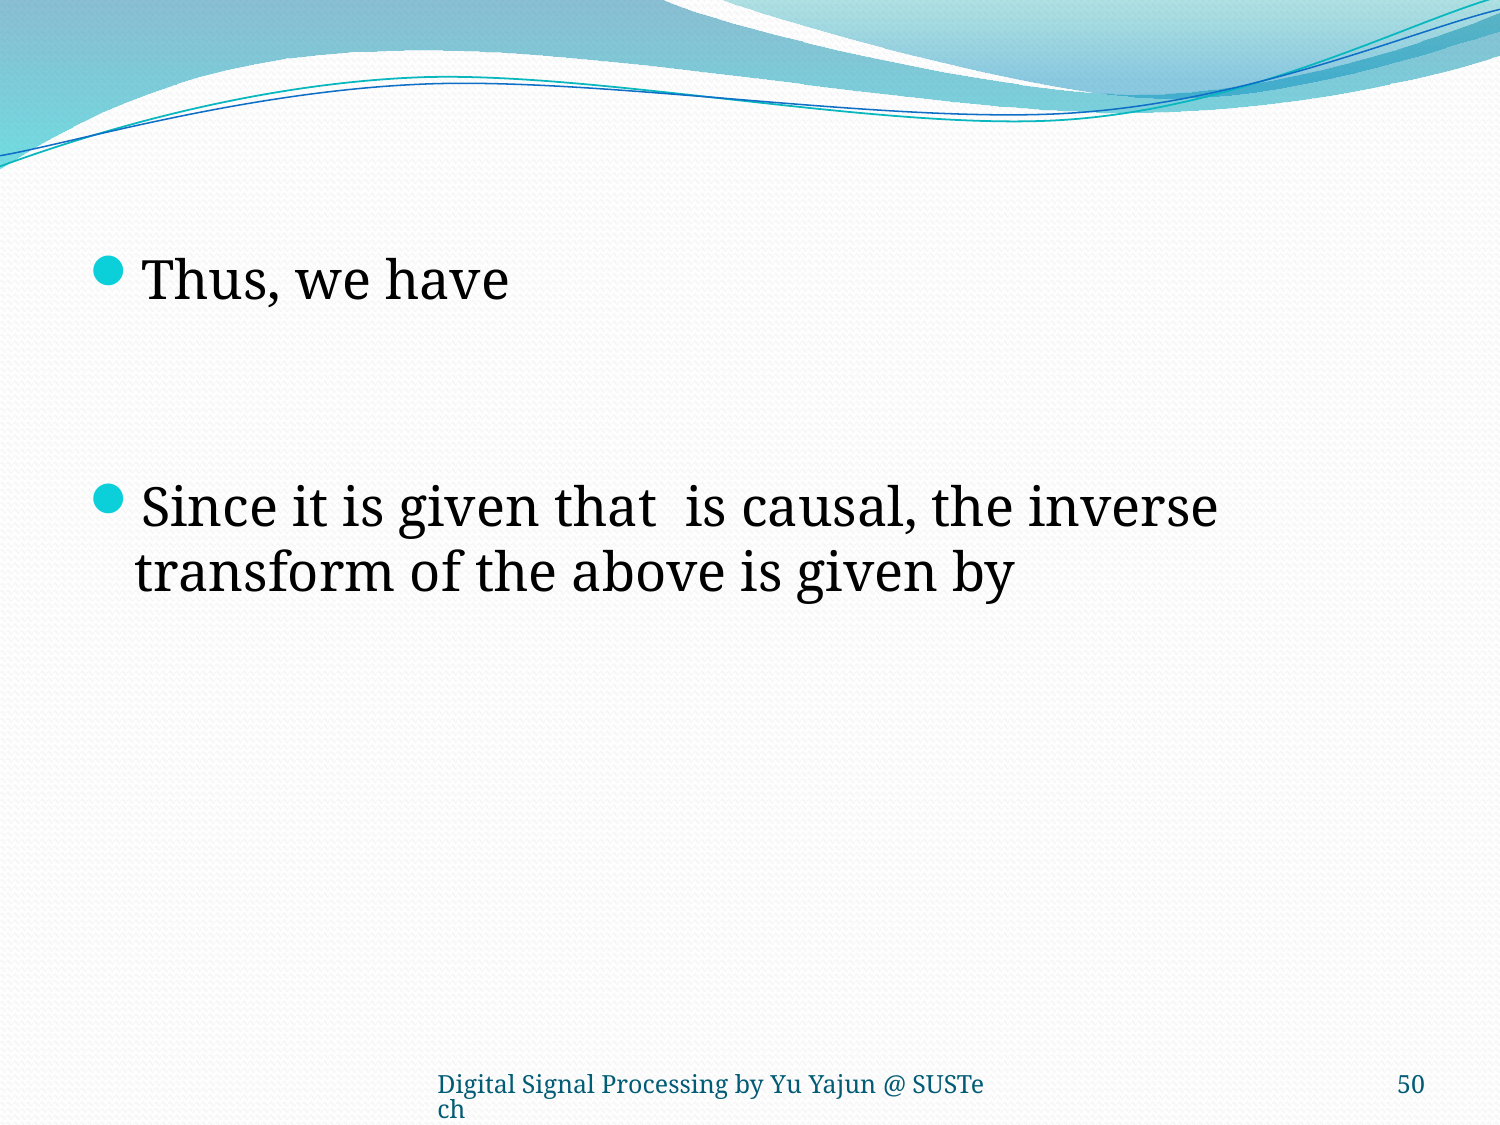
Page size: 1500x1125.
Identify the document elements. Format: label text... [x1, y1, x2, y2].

slide_number 370 [1299, 1042, 1425, 1103]
footer Digital Signal Processing by Yu Yajun @ SUSTech [437, 1042, 988, 1103]
